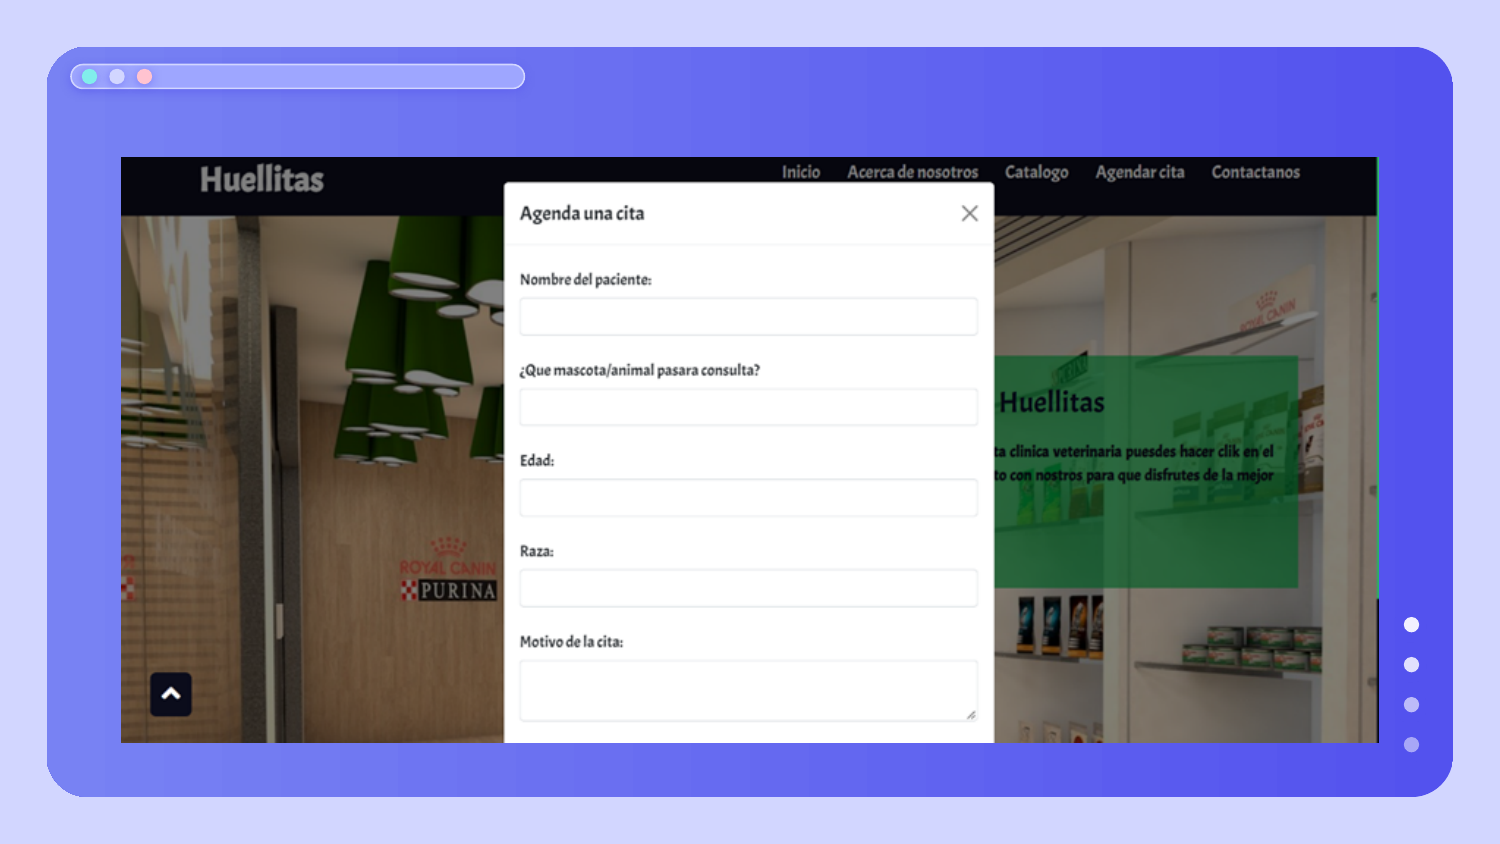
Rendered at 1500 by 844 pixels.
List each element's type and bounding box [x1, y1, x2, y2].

picture [120, 157, 1379, 743]
